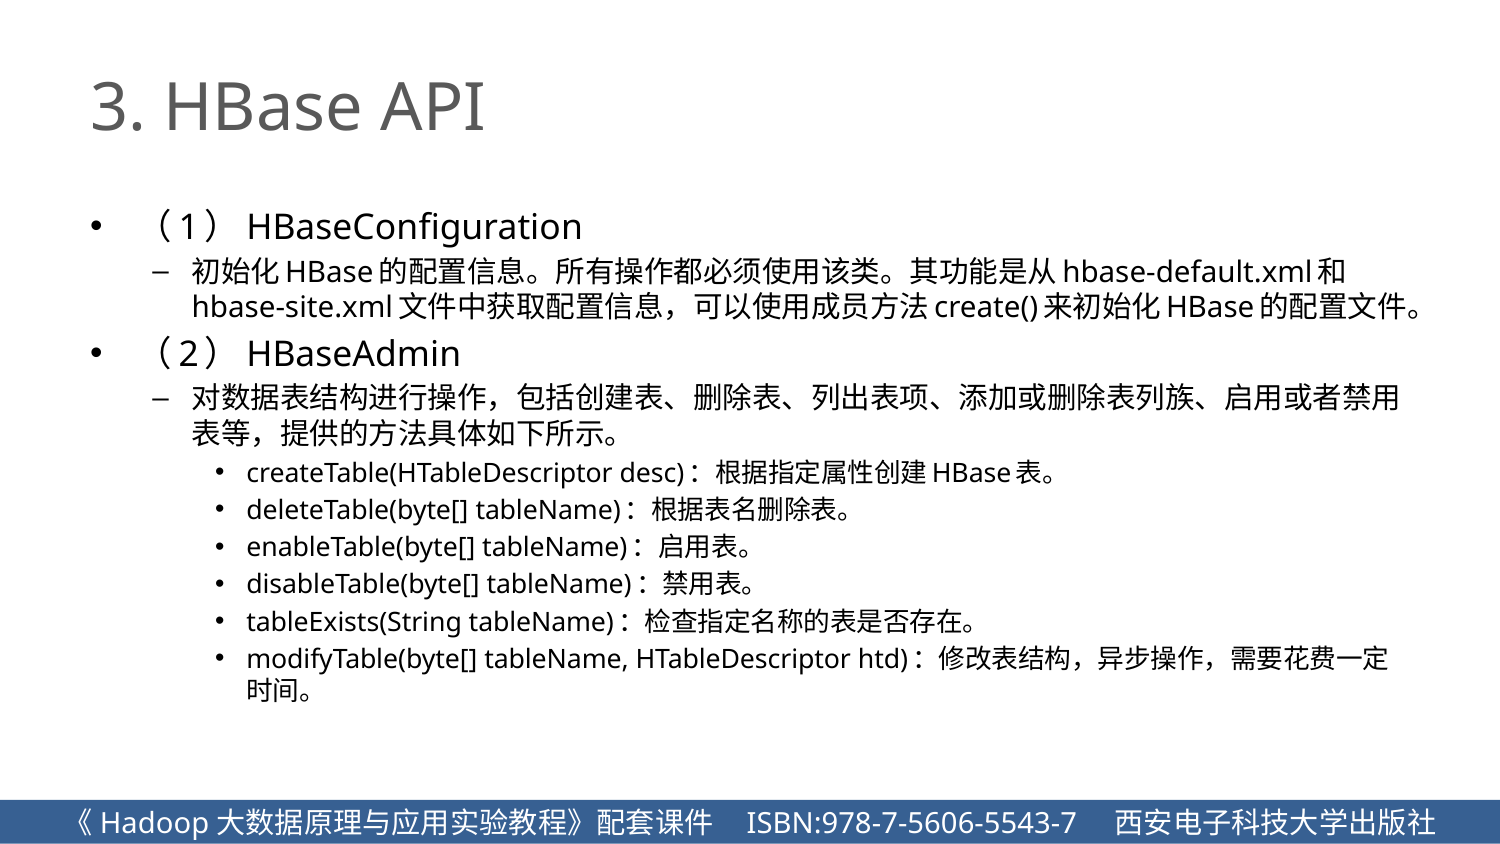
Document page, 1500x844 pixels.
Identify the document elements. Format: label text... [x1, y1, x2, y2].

title 3. HBase API [75, 33, 1425, 175]
list （1）HBaseConfiguration 初始化HBase的配置信息。所有操作都必须使用该类。其功能是从hbase-default.xml和hbase-site.xml文件中获取配置信息，可以使用成员方法create()来初始化HBase的配置文件。 （2）HBaseAdmin 对数据表结构进行操作，包括创建表、删除表、列出表项、添加或删除表列族、启用或者禁用表等，提供的方法具体如下所示。 createTable(HTableDescriptor desc)：根据指定属性创建HBase表。 deleteTable(byte[] tableName)：根据表名删除表。 enableTable(byte[] tableName)：启用表。 disableTable(byte[] tableName)：禁用表。 tableExists(String tableName)：检查指定名称的表是否存在。 modifyTable(byte[] tableName, HTableDescriptor htd)：修改表结构，异步操作，需要花费一定时间。 [75, 196, 1425, 754]
